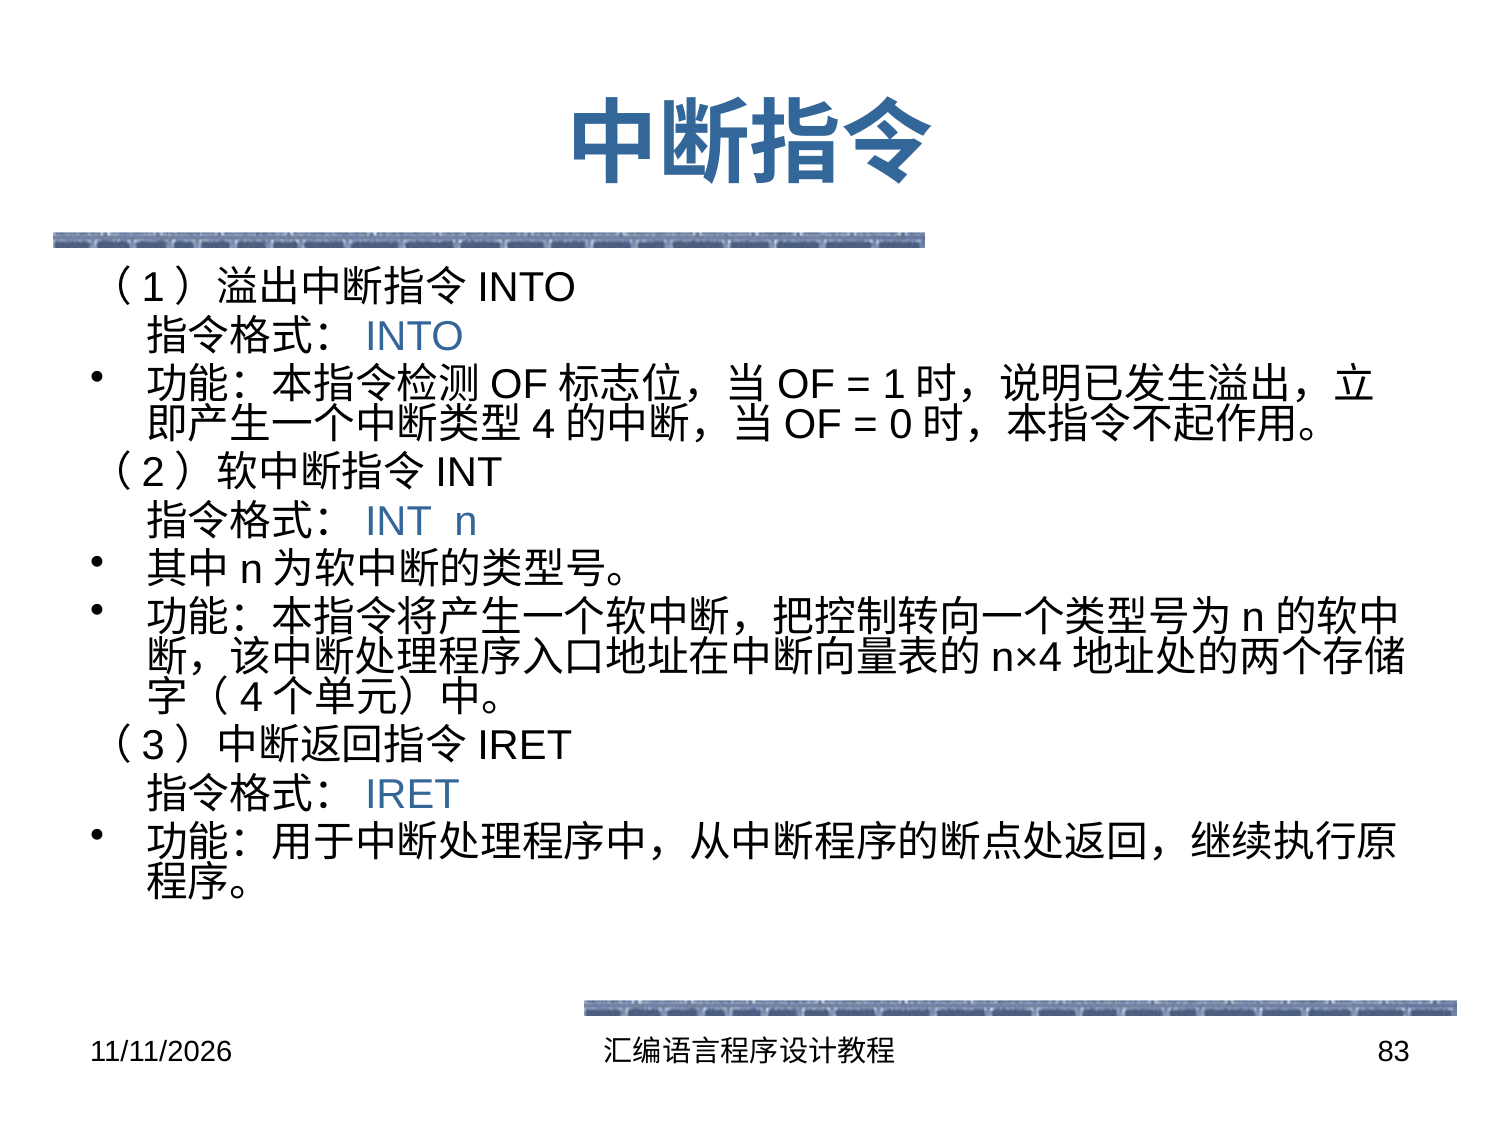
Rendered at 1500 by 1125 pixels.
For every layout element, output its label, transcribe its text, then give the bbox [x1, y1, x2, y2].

list （1）溢出中断指令INTO 指令格式：INTO 功能：本指令检测OF标志位，当OF = 1时，说明已发生溢出，立即产生一个中断类型4的中断，当OF = 0时，本指令不起作用。 （2）软中断指令INT 指令格式：INT n 其中n为软中断的类型号。 功能：本指令将产生一个软中断，把控制转向一个类型号为n的软中断，该中断处理程序入口地址在中断向量表的n×4地址处的两个存储字（4个单元）中。 （3）中断返回指令IRET 指令格式：IRET 功能：用于中断处理程序中，从中断程序的断点处返回，继续执行原程序。 [74, 262, 1426, 1006]
title 中断指令 [74, 44, 1426, 233]
picture [53, 231, 925, 248]
slide_number 83 [1074, 1024, 1426, 1103]
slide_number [74, 1024, 426, 1103]
picture [584, 999, 1457, 1016]
footer 汇编语言程序设计教程 [512, 1024, 988, 1103]
